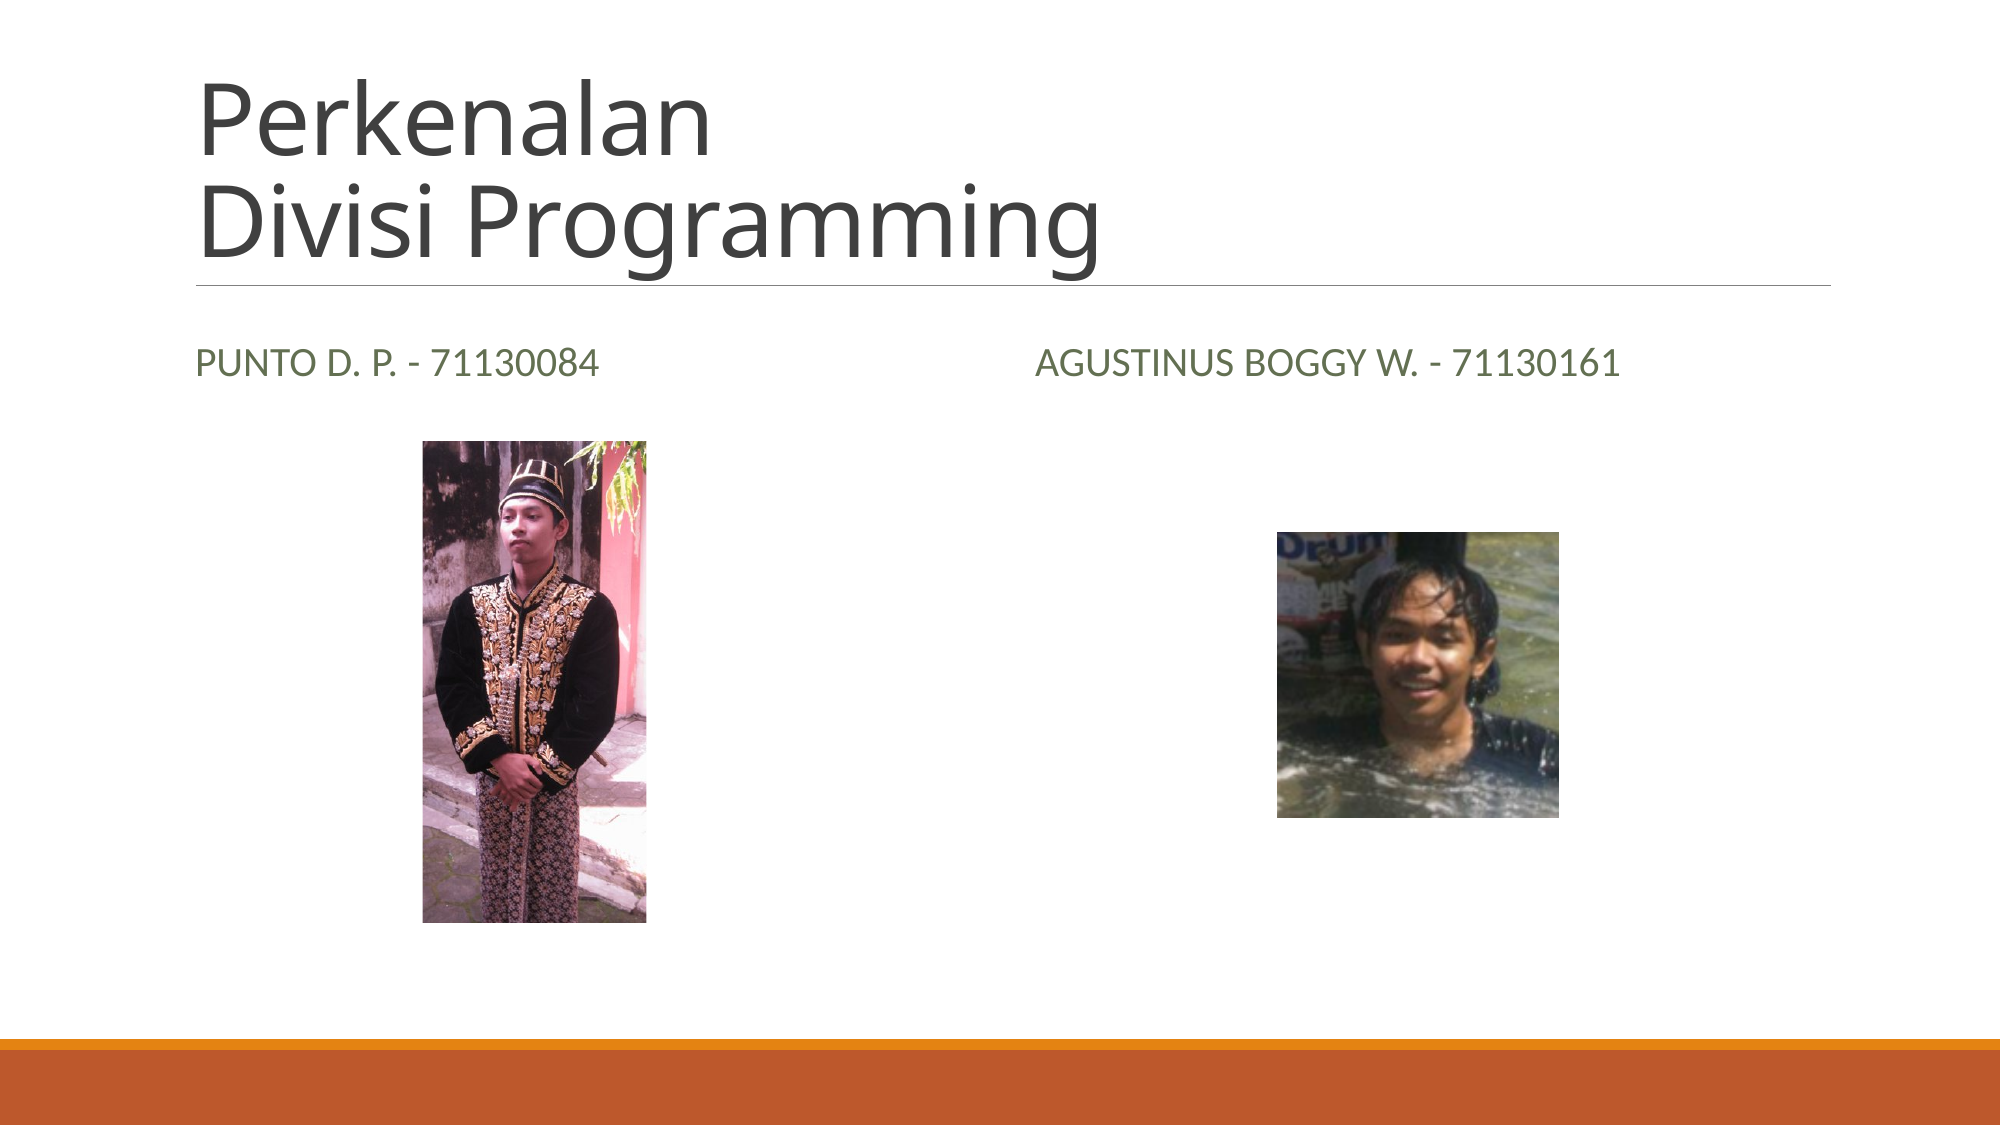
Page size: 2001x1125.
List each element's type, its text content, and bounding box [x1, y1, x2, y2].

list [421, 440, 647, 924]
title Perkenalan Divisi Programming [180, 47, 1830, 285]
list Punto D. P. - 71130084 [180, 302, 990, 424]
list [1276, 531, 1559, 818]
list Agustinus Boggy W. - 71130161 [1020, 302, 1830, 424]
